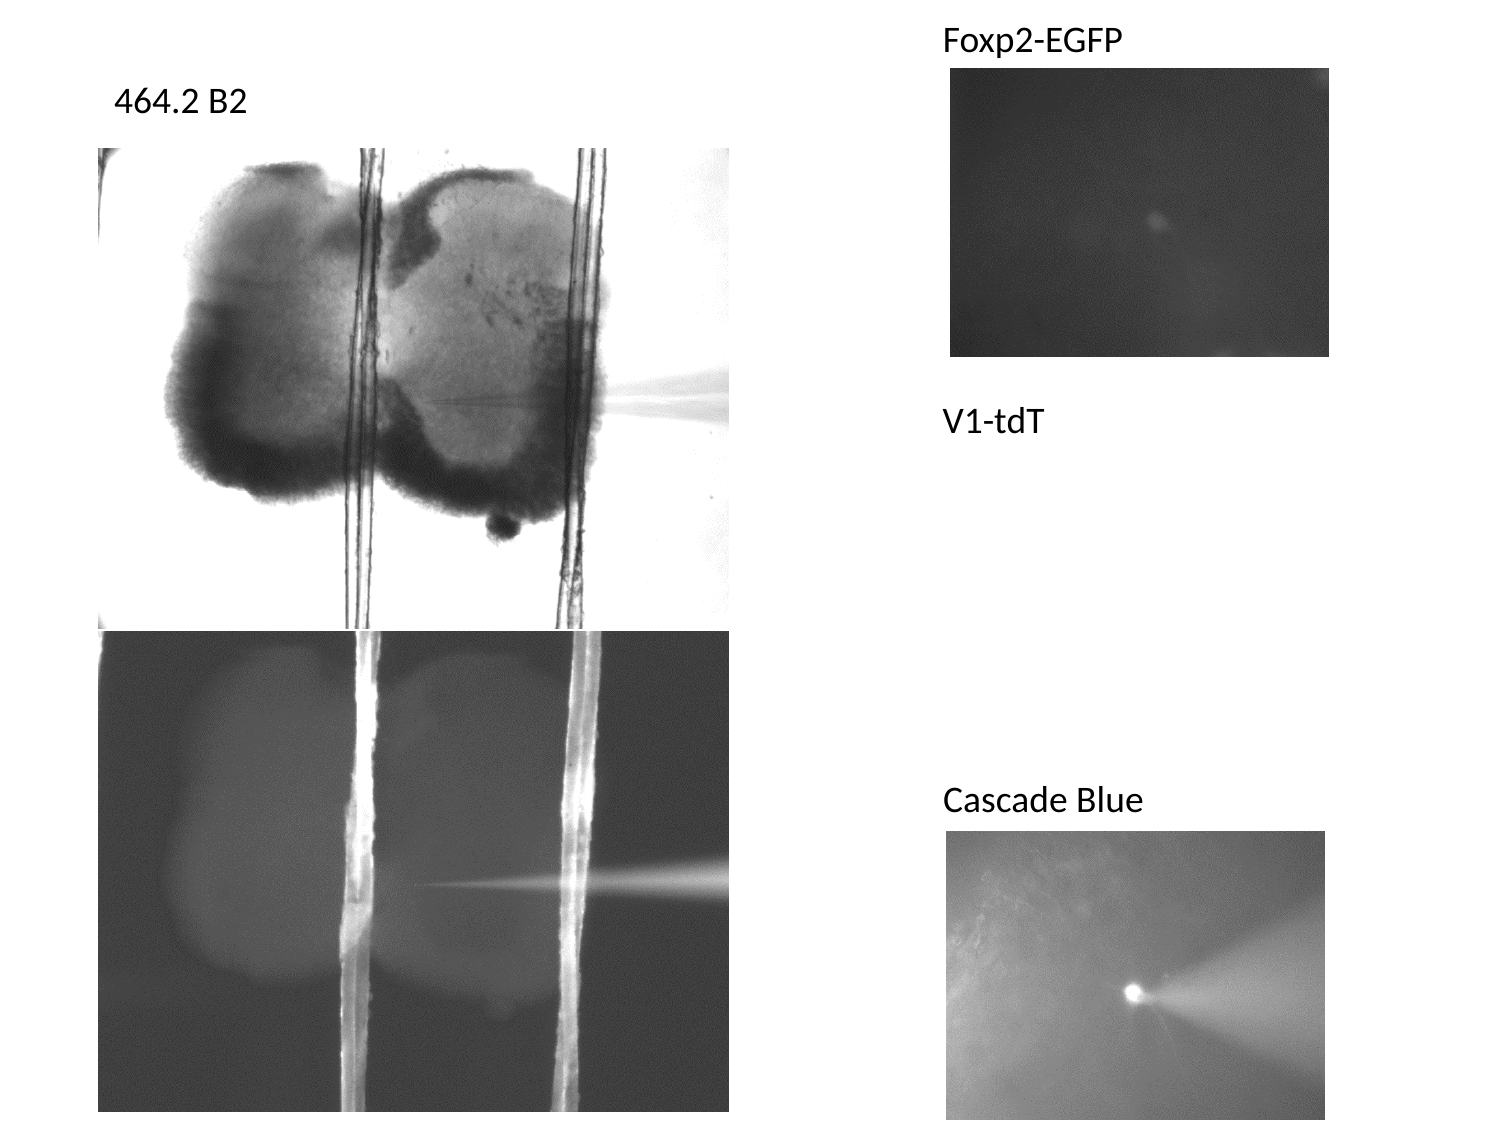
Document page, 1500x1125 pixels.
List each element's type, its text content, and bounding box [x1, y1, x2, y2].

picture [98, 631, 729, 1112]
text_box Cascade Blue [928, 768, 1159, 828]
text_box V1-tdT [927, 388, 1060, 449]
text_box Foxp2-EGFP [928, 8, 1138, 68]
picture [950, 68, 1329, 357]
picture [946, 831, 1325, 1120]
picture [98, 148, 729, 629]
text_box 464.2 B2 [99, 68, 263, 129]
